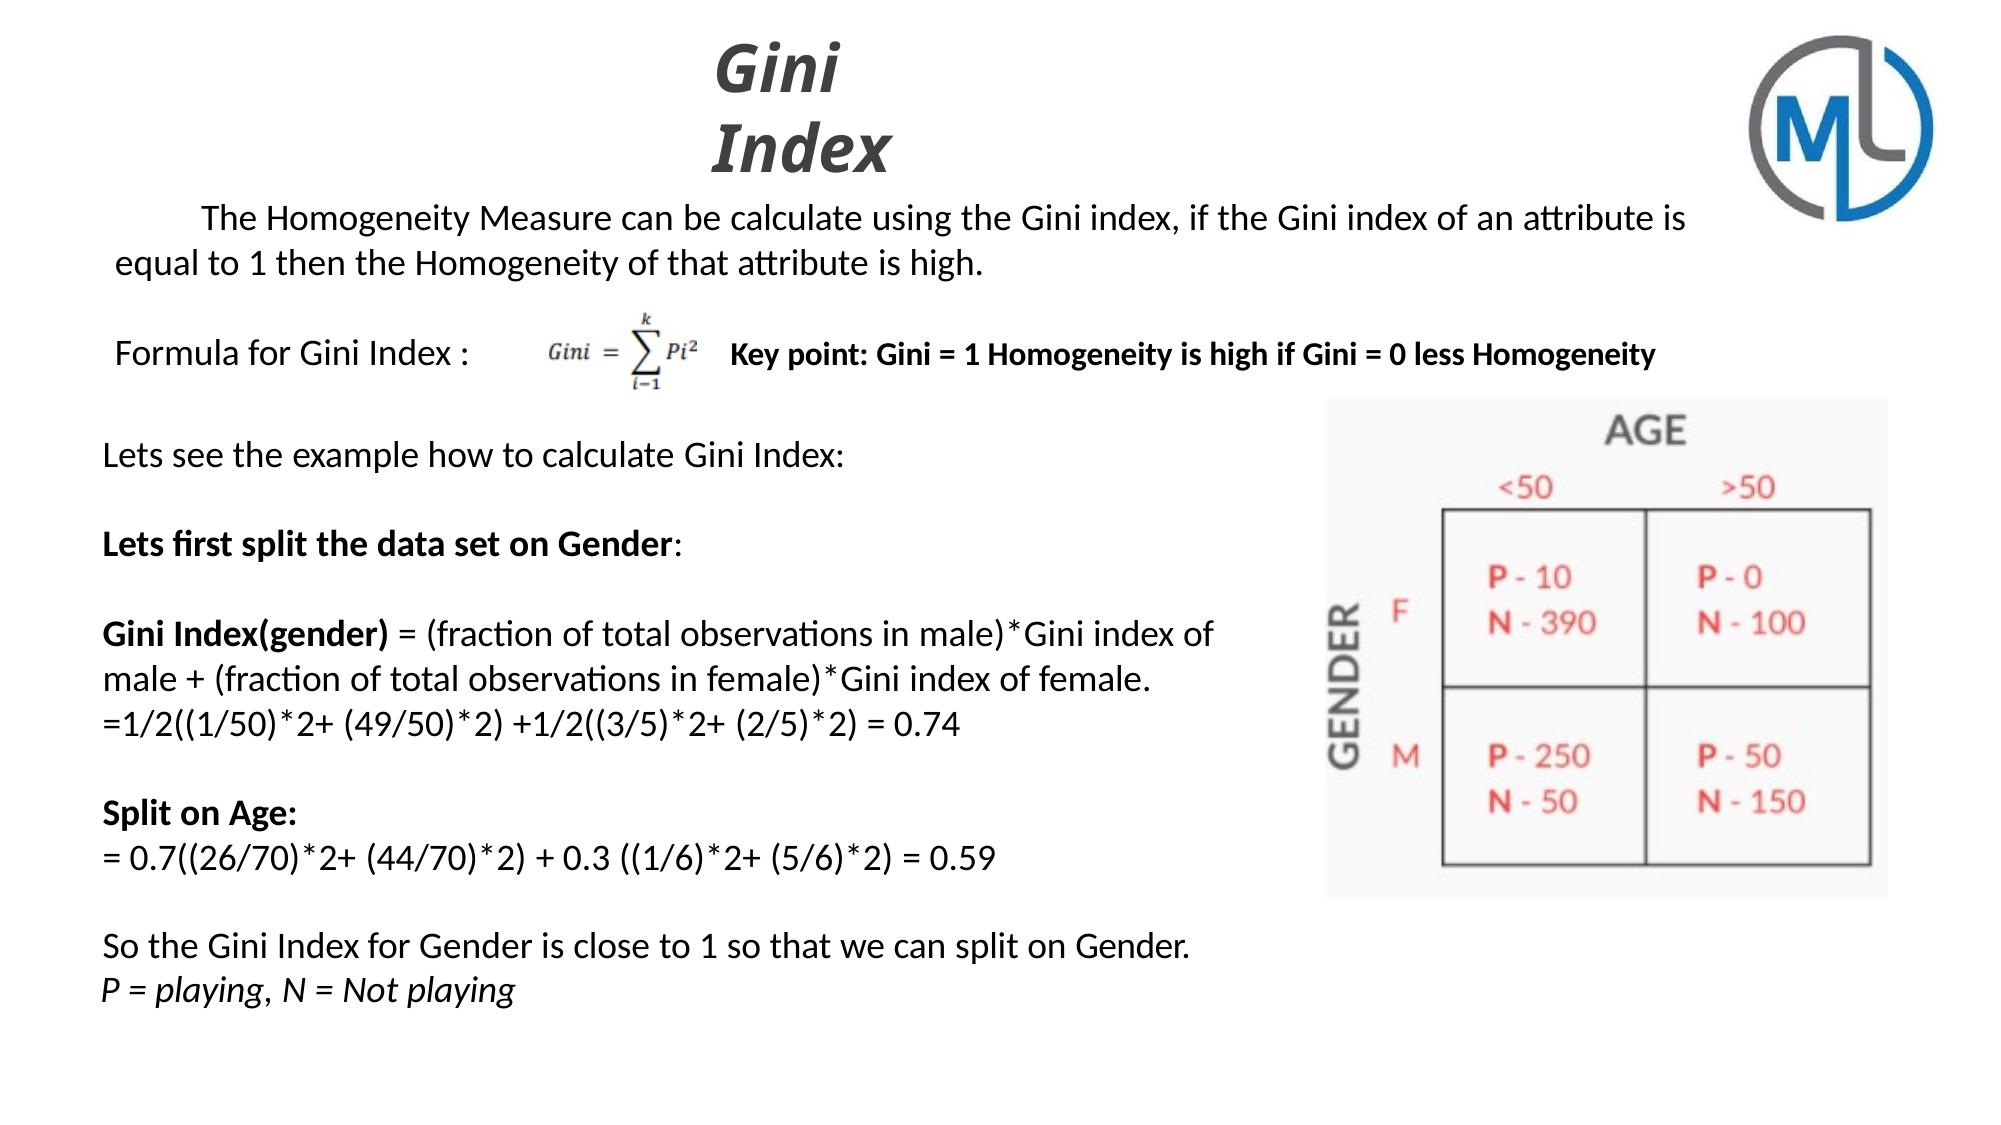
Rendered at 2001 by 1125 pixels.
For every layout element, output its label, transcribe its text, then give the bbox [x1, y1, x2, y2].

text_box Key point: Gini = 1 Homogeneity is high if Gini = 0 less Homogeneity [728, 329, 1666, 372]
title Gini Index [711, 24, 1033, 190]
text_box The Homogeneity Measure can be calculate using the Gini index, if the Gini index of an attribute is equal to 1 then the Homogeneity of that attribute is high. [112, 190, 1698, 283]
text_box Lets see the example how to calculate Gini Index: Lets first split the data set on Gender: Gini Index(gender) = (fraction of total observations in male)*Gini index of male + (fraction of total observations in female)*Gini index of female. =1/2((1/50)*2+ (49/50)*2) +1/2((3/5)*2+ (2/5)*2) = 0.74 Split on Age: = 0.7((26/70)*2+ (44/70)*2) + 0.3 ((1/6)*2+ (5/6)*2) = 0.59 So the Gini Index for Gender is close to 1 so that we can split on Gender. P = playing, N = Not playing [100, 428, 1822, 1010]
picture [1324, 399, 1888, 901]
picture [1742, 30, 1938, 230]
text_box Formula for Gini Index : [112, 325, 475, 373]
picture [549, 312, 698, 391]
